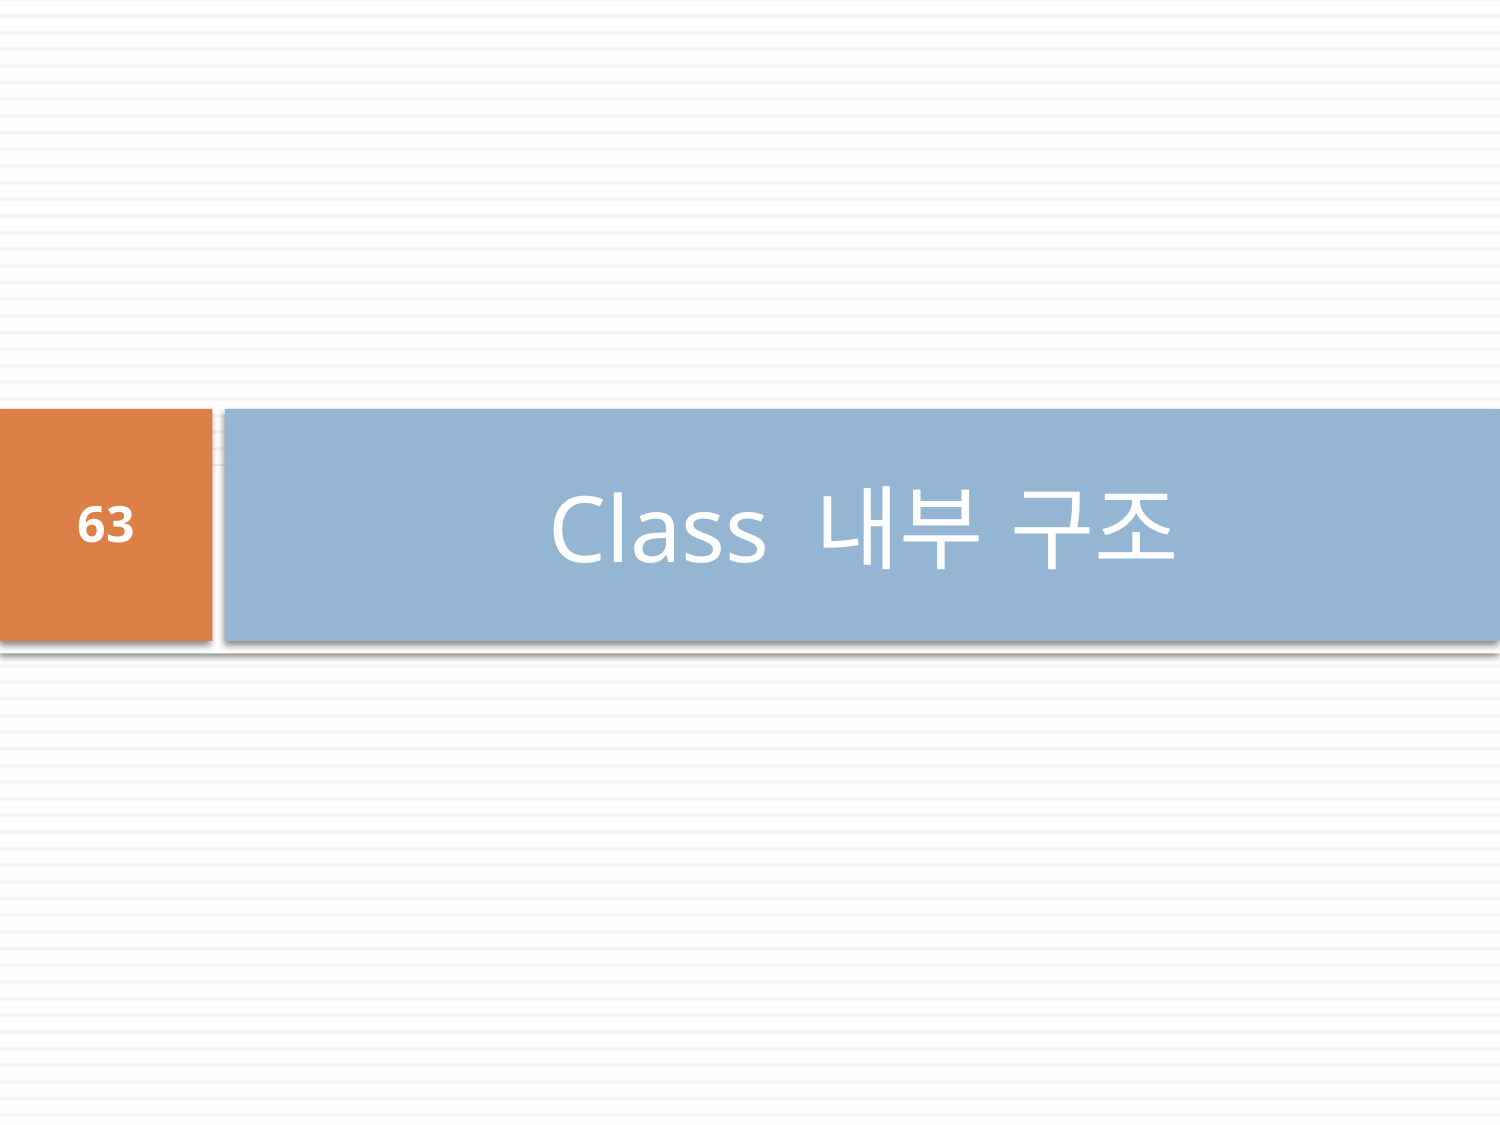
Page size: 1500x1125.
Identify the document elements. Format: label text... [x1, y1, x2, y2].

slide_number 63 [0, 469, 213, 585]
title Class 내부 구조 [238, 444, 1489, 607]
